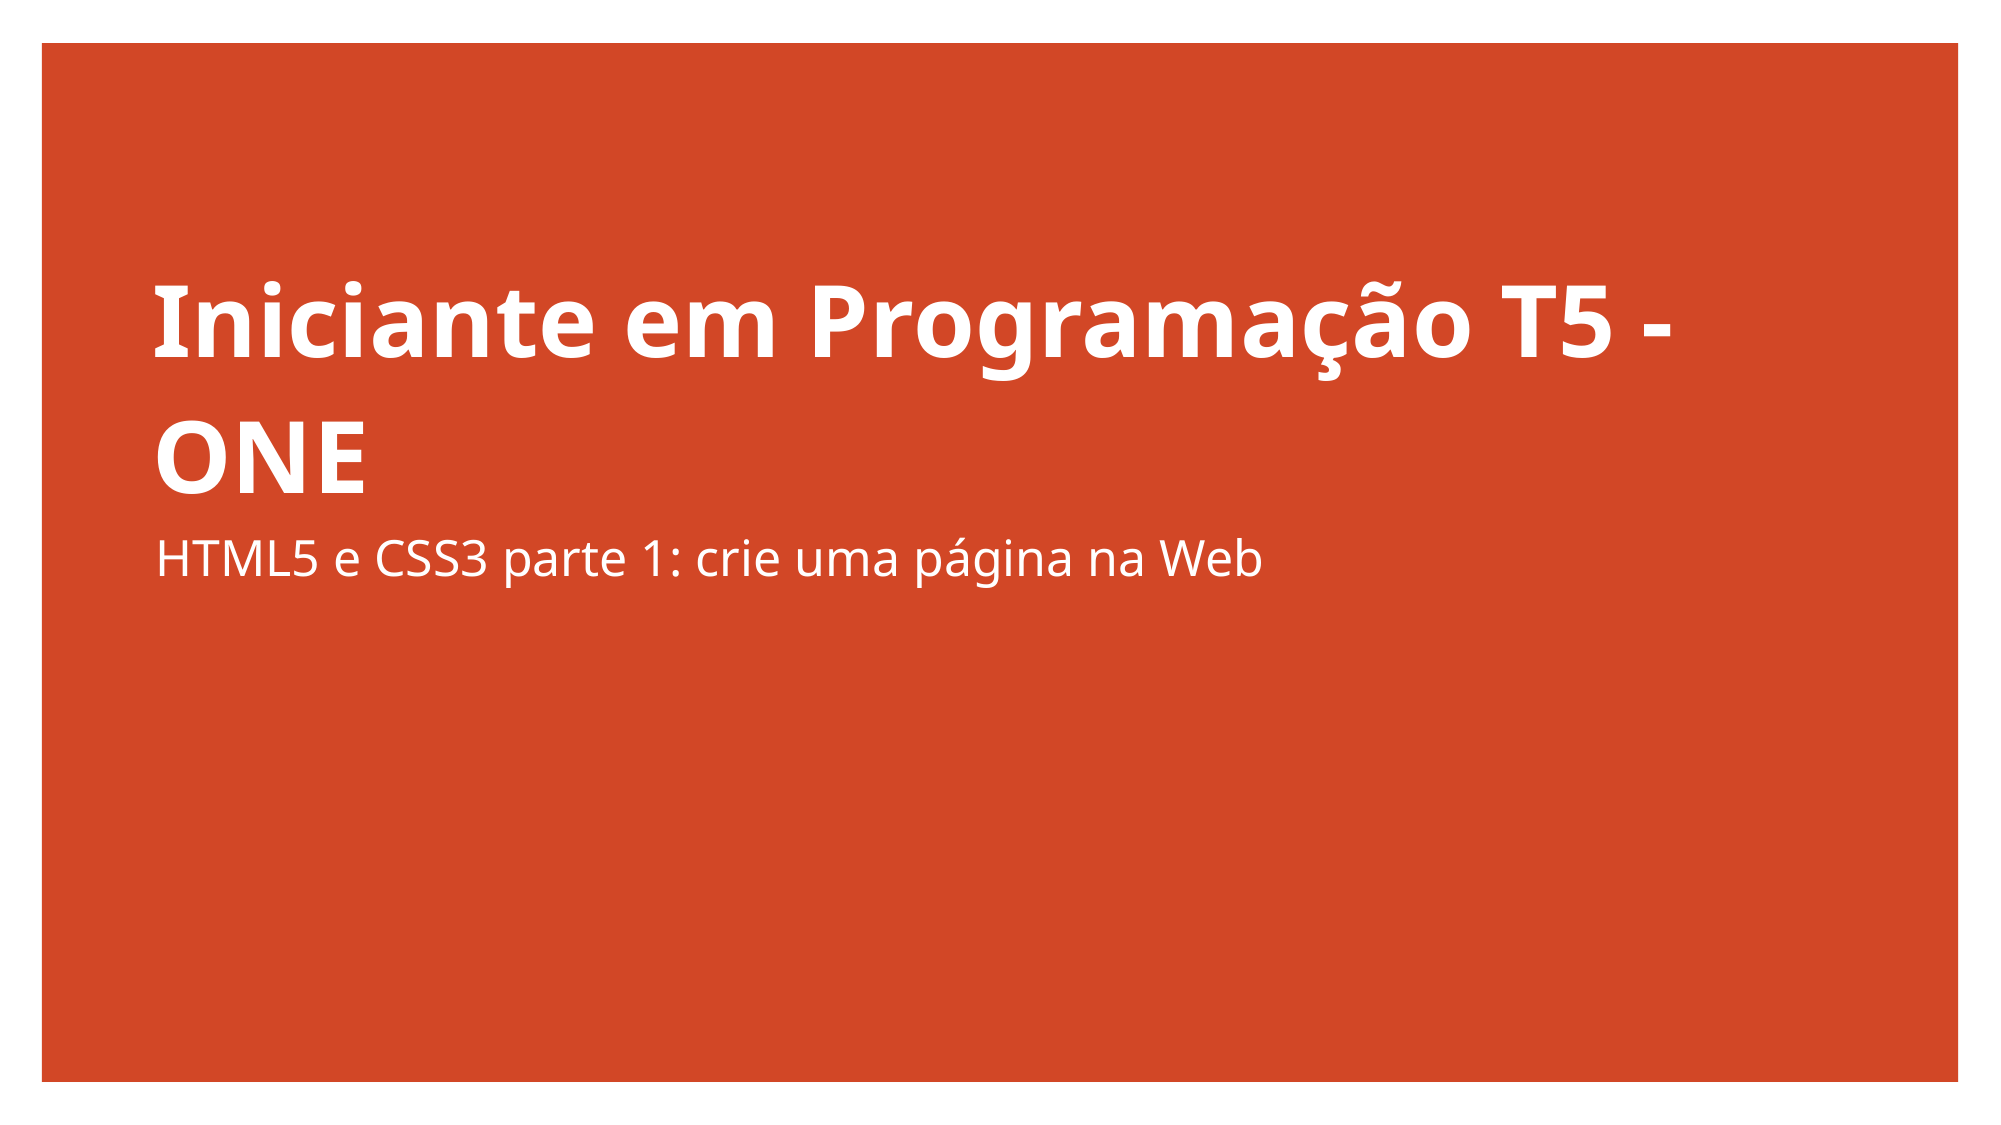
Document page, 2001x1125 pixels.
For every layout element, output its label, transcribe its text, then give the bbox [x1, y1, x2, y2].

subtitle HTML5 e CSS3 parte 1: crie uma página na Web [140, 481, 1713, 668]
title Iniciante em Programação T5 - ONE [137, 190, 1863, 583]
